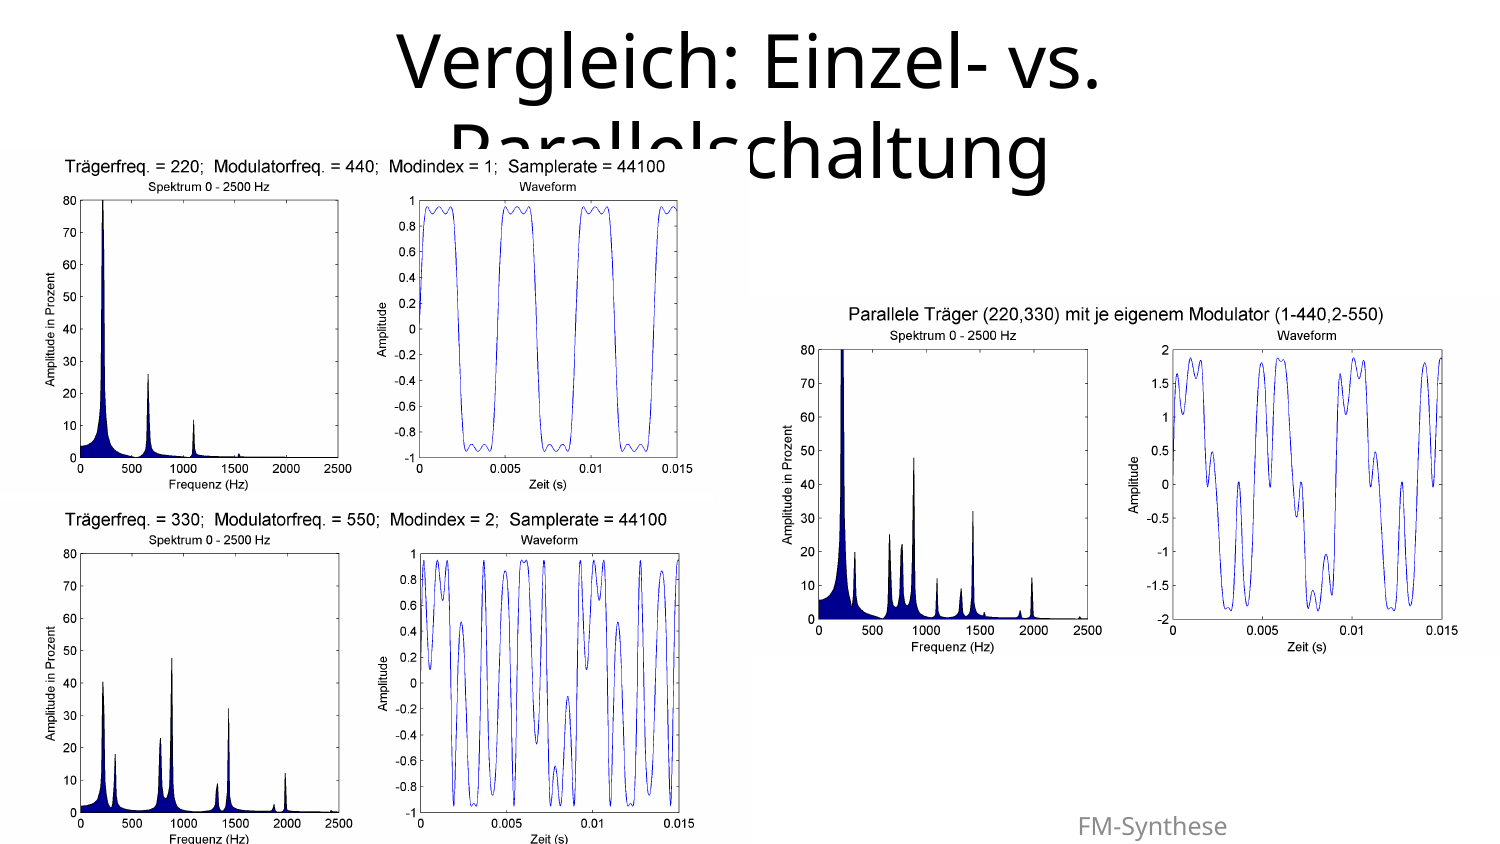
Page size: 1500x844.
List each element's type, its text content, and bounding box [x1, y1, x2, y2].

picture [0, 296, 1500, 844]
title Vergleich: Einzel- vs. Parallelschaltung [75, 33, 1425, 175]
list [0, 148, 751, 493]
footer FM-Synthese [915, 803, 1391, 844]
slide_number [1080, 799, 1431, 844]
